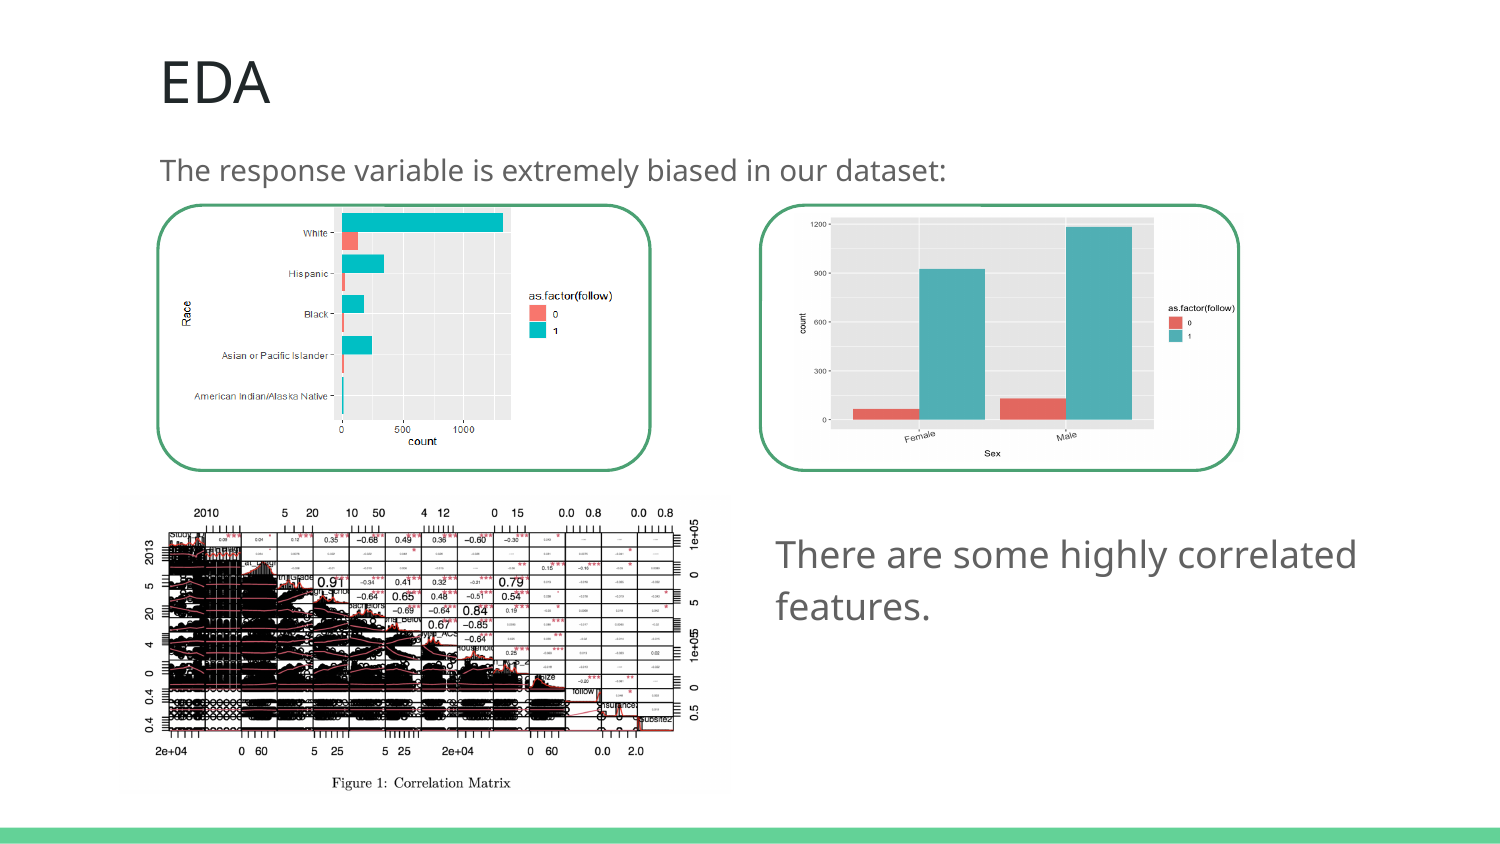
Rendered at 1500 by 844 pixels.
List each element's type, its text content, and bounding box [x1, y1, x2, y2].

picture [794, 213, 1244, 463]
picture [119, 494, 731, 794]
picture [174, 202, 624, 452]
title EDA [144, 30, 1300, 131]
list There are some highly correlated features. [760, 509, 1437, 673]
list The response variable is extremely biased in our dataset: [144, 131, 1300, 203]
text_box [760, 205, 1217, 470]
text_box [157, 210, 651, 471]
